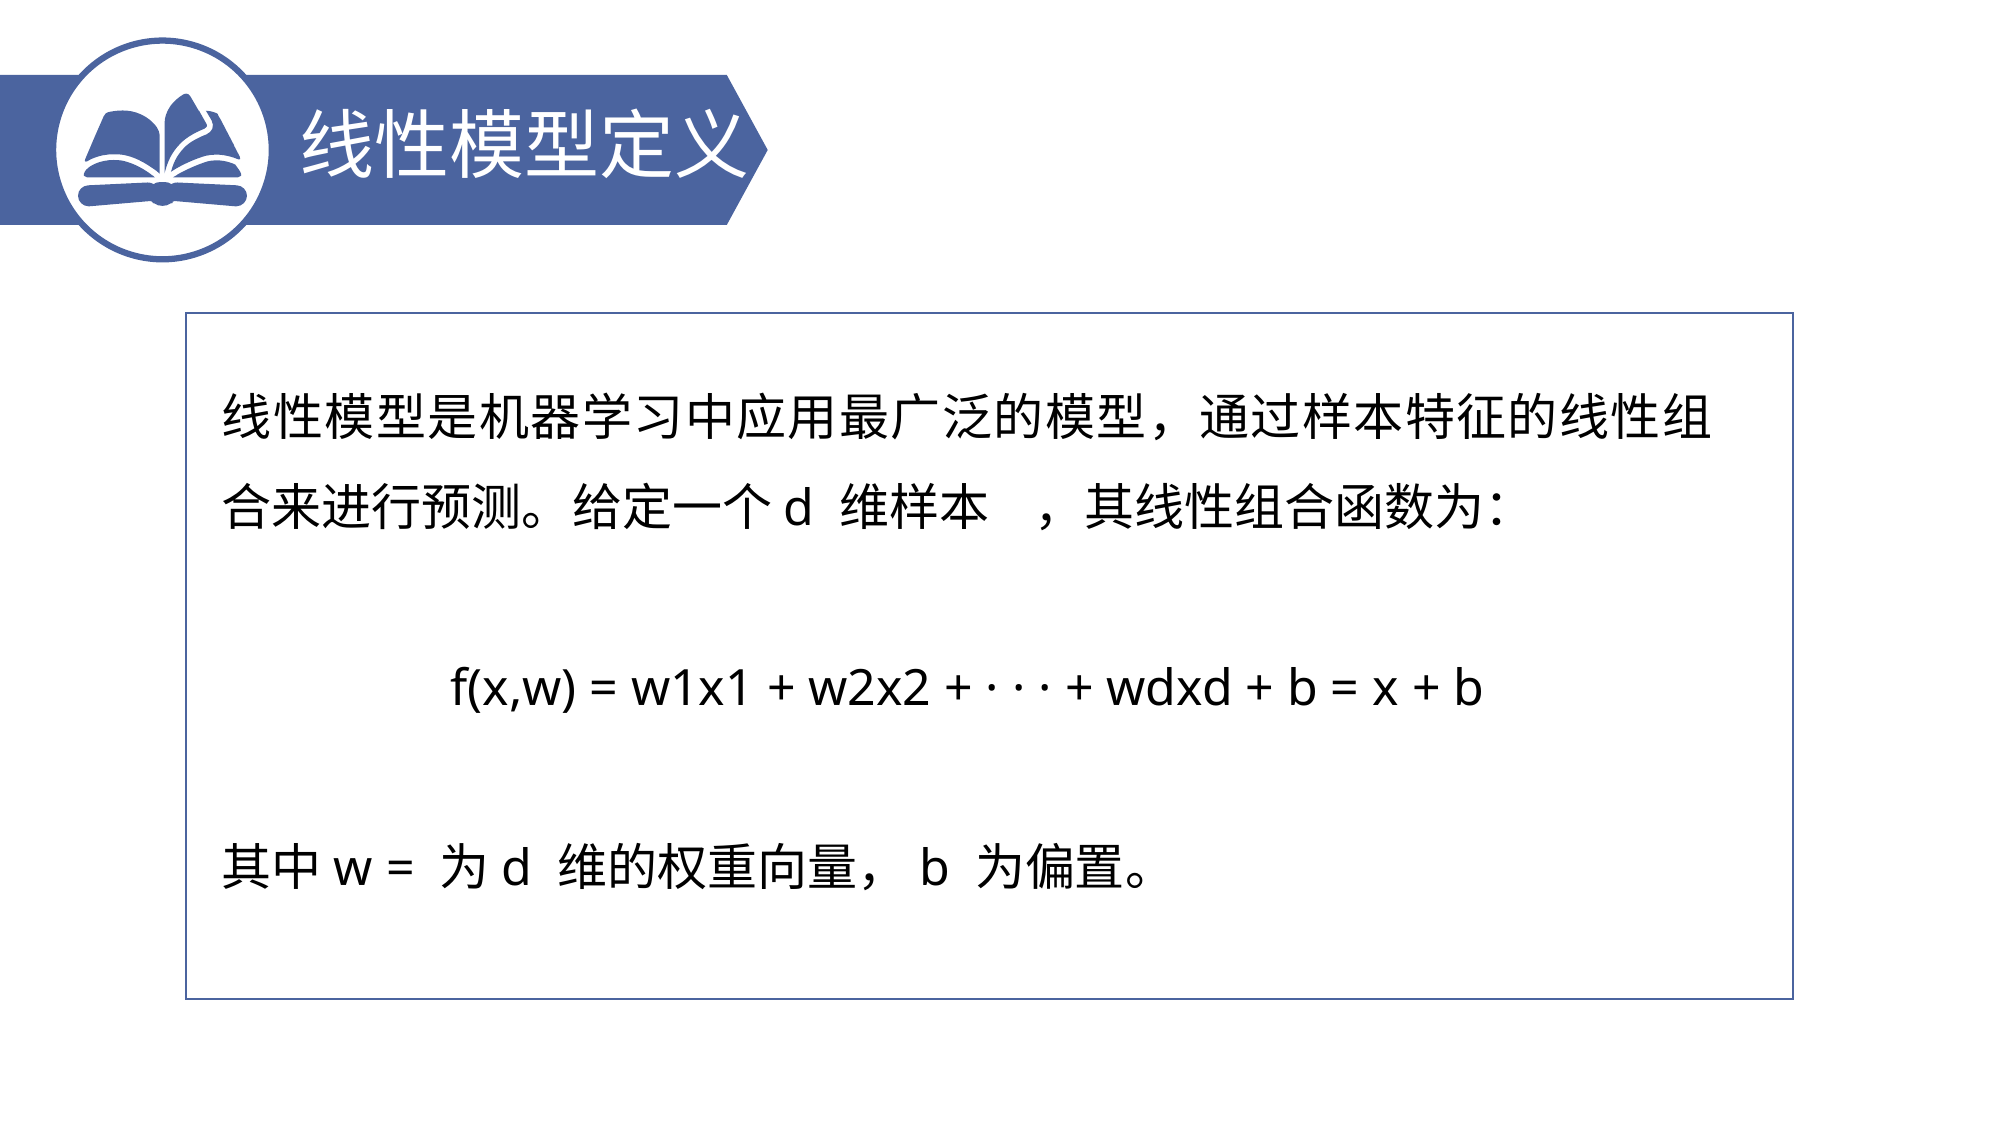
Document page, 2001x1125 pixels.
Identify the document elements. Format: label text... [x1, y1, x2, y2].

text_box [243, 73, 744, 226]
text_box [52, 39, 273, 261]
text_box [77, 93, 247, 207]
text_box [185, 312, 1794, 1000]
text_box 线性模型定义 [285, 90, 775, 196]
text_box [0, 73, 82, 226]
